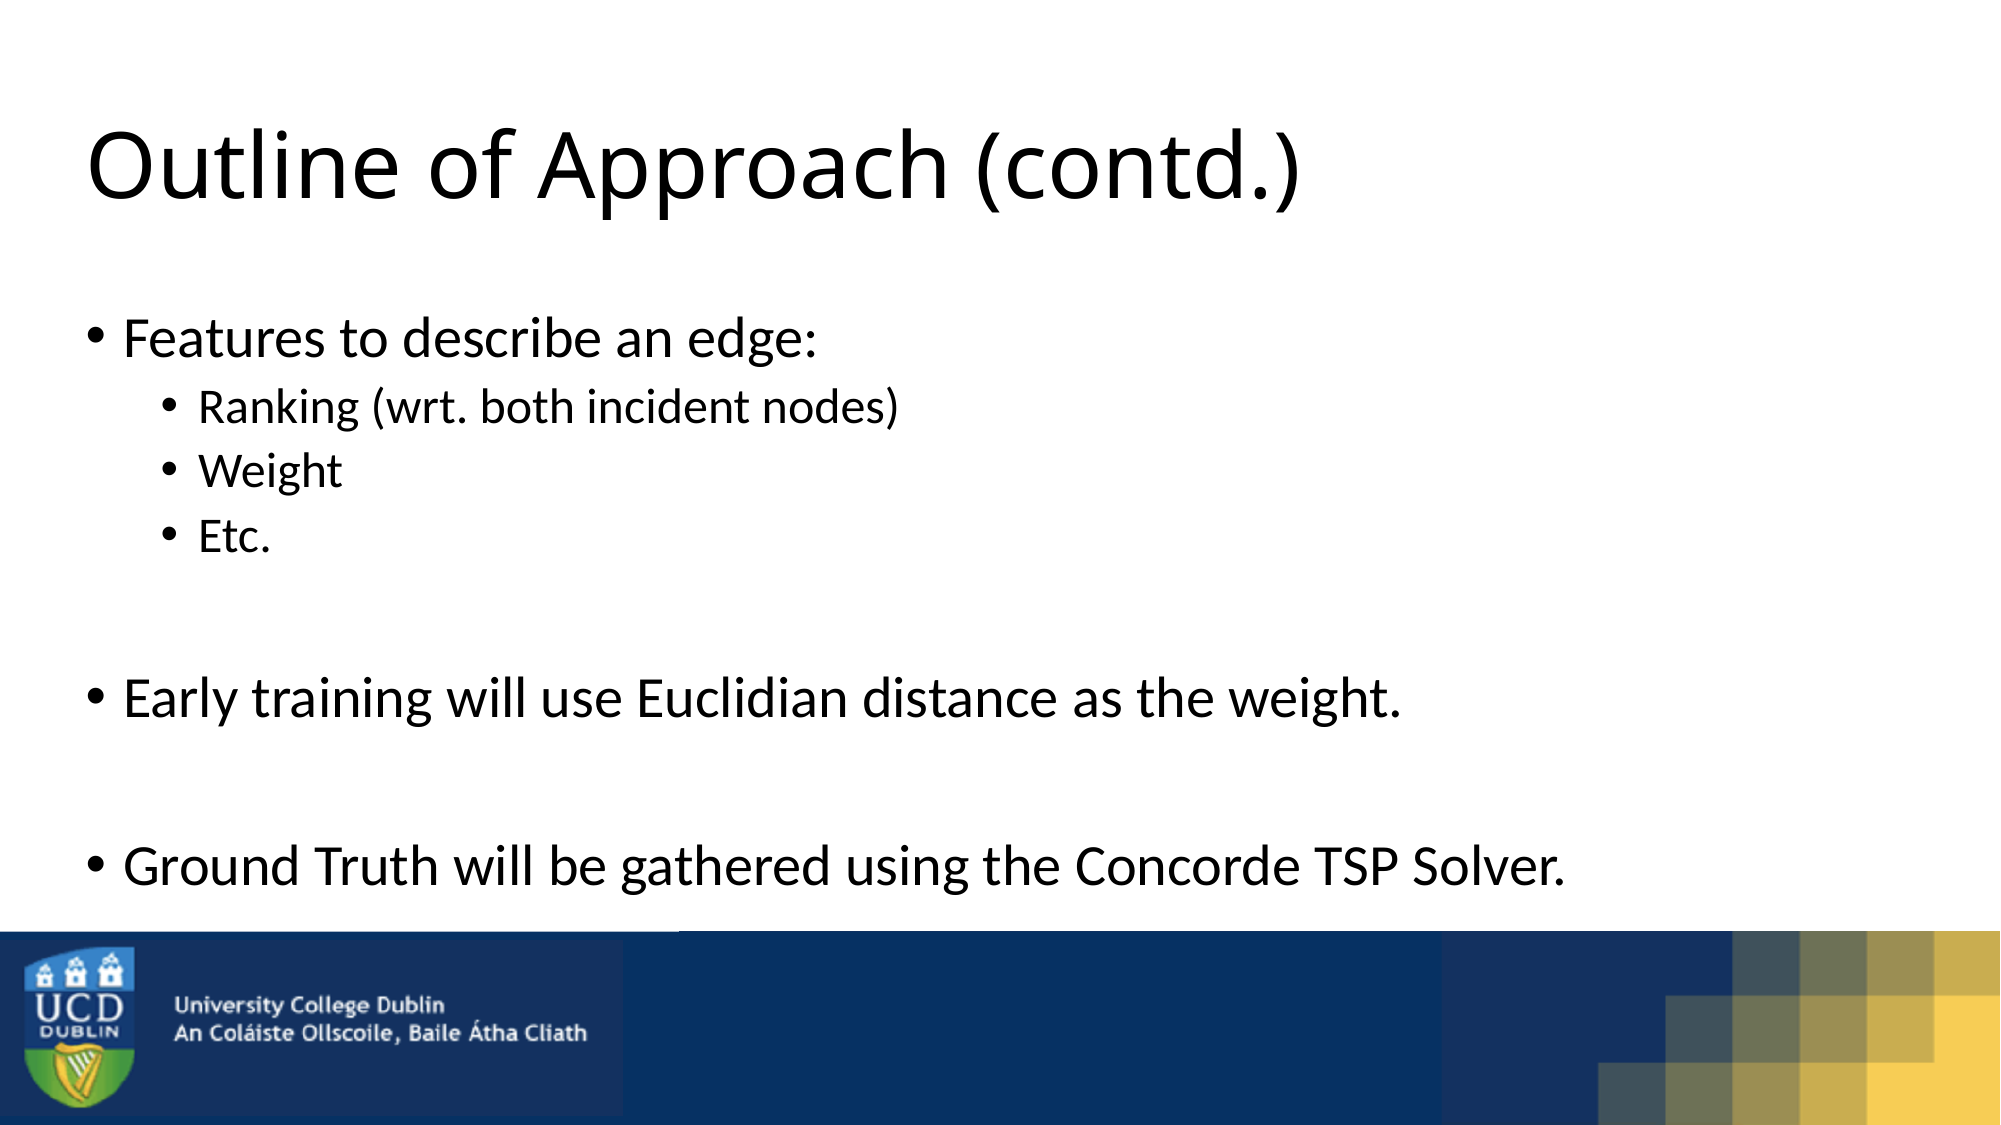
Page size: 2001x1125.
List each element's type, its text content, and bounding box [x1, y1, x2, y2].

list Features to describe an edge: Ranking (wrt. both incident nodes) Weight Etc. Early training will use Euclidian distance as the weight. Ground Truth will be gathered using the Concorde TSP Solver. [70, 299, 1931, 919]
picture [0, 940, 623, 1116]
title Outline of Approach (contd.) [70, 59, 1931, 278]
picture [1442, 931, 2000, 1125]
